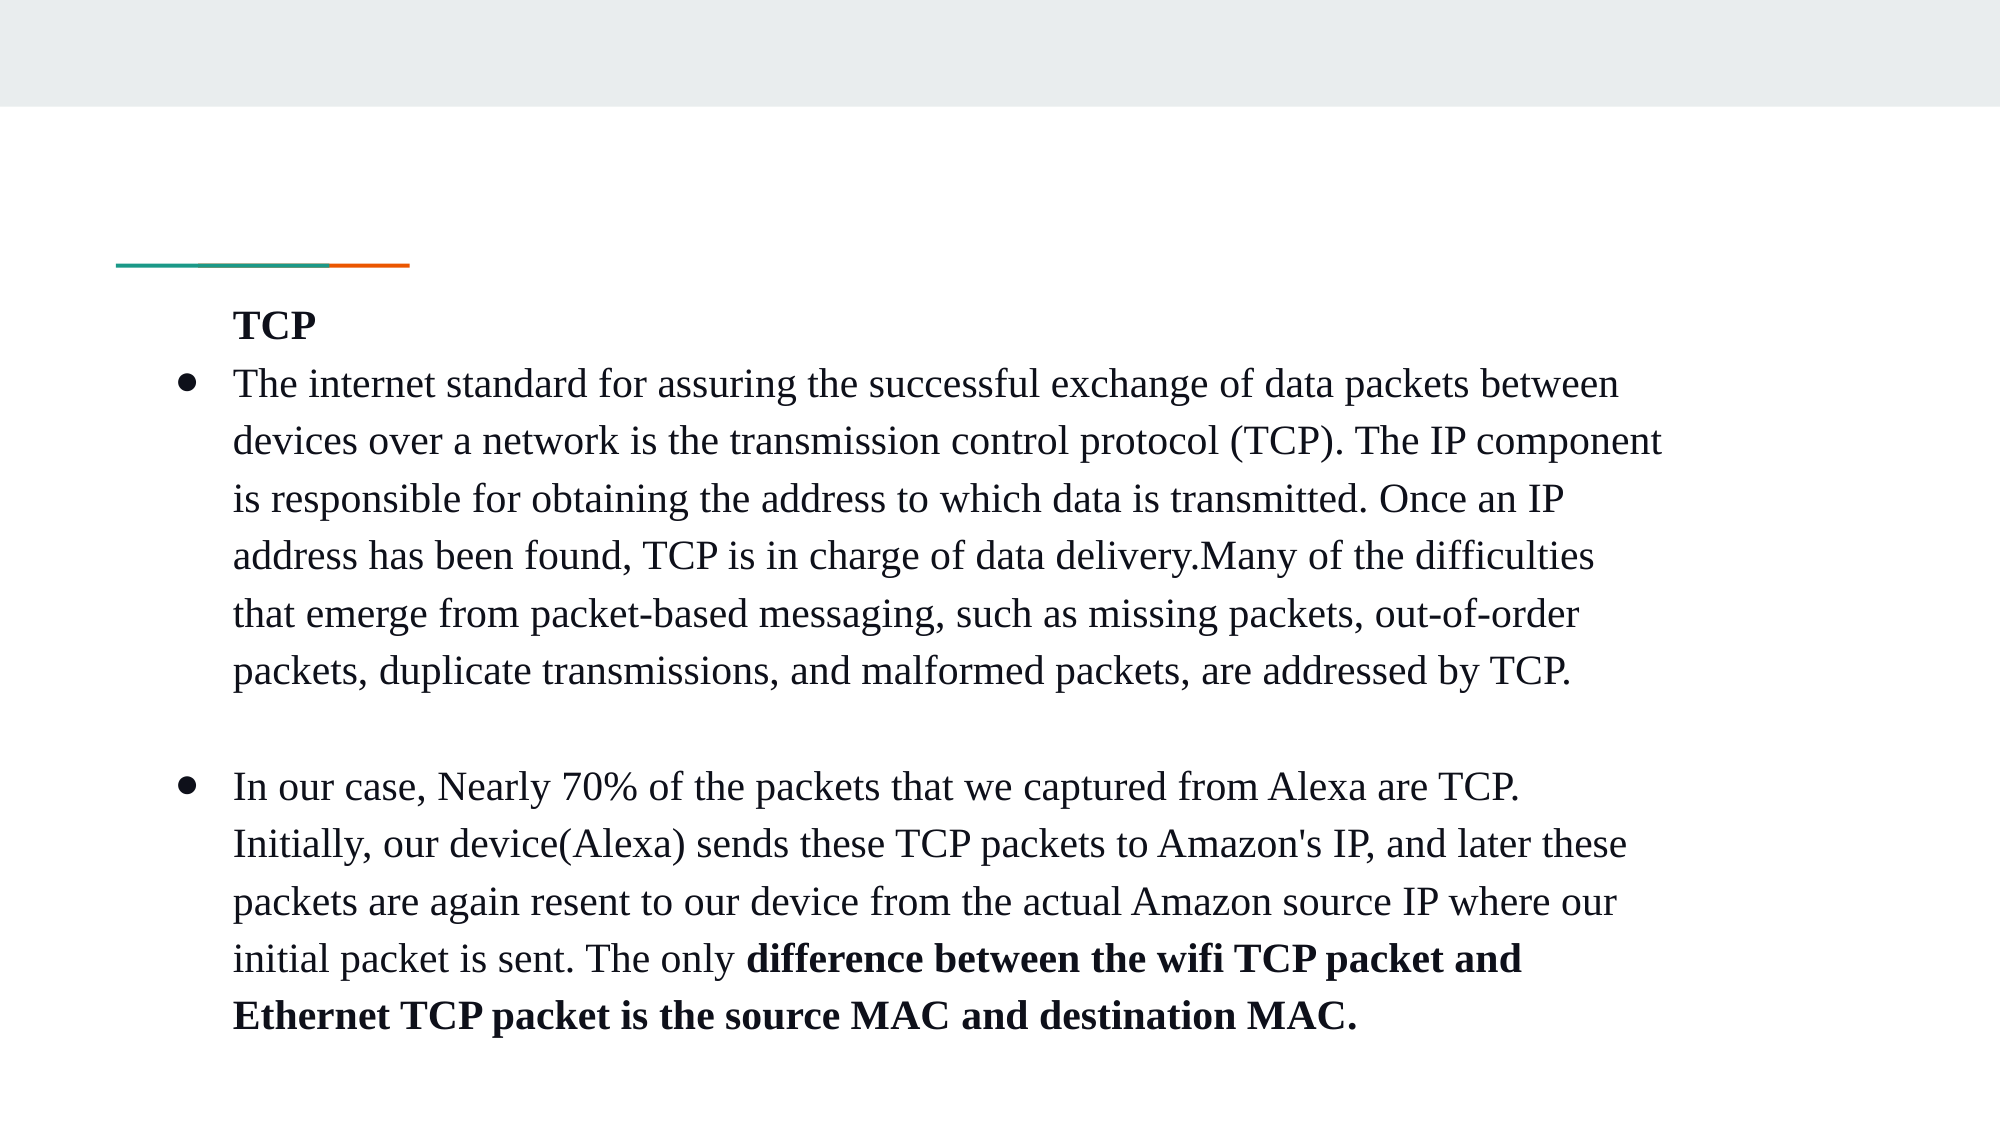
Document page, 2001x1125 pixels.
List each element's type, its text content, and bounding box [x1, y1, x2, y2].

text_box TCP The internet standard for assuring the successful exchange of data packets between devices over a network is the transmission control protocol (TCP). The IP component is responsible for obtaining the address to which data is transmitted. Once an IP address has been found, TCP is in charge of data delivery.Many of the difficulties that emerge from packet-based messaging, such as missing packets, out-of-order packets, duplicate transmissions, and malformed packets, are addressed by TCP. In our case, Nearly 70% of the packets that we captured from Alexa are TCP. Initially, our device(Alexa) sends these TCP packets to Amazon's IP, and later these packets are again resent to our device from the actual Amazon source IP where our initial packet is sent. The only difference between the wifi TCP packet and Ethernet TCP packet is the source MAC and destination MAC. [142, 275, 1683, 1094]
